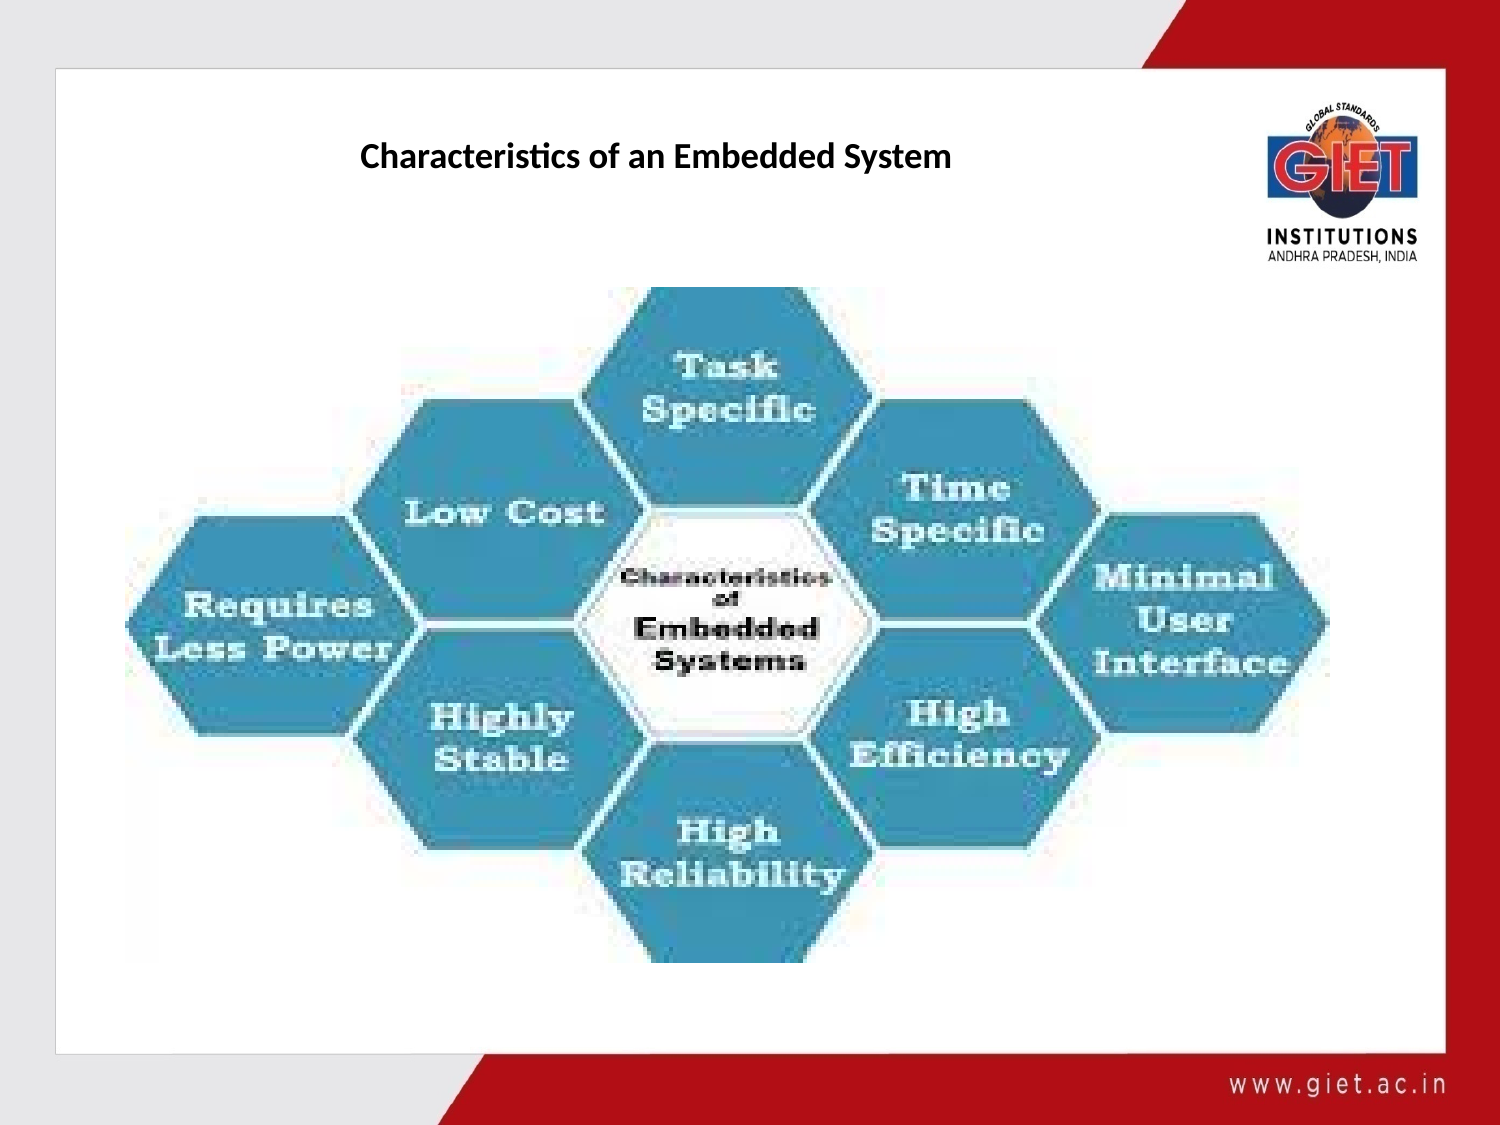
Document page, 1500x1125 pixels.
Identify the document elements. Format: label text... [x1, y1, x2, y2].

picture [0, 0, 1500, 1125]
title Characteristics of an Embedded System [50, 75, 1263, 233]
